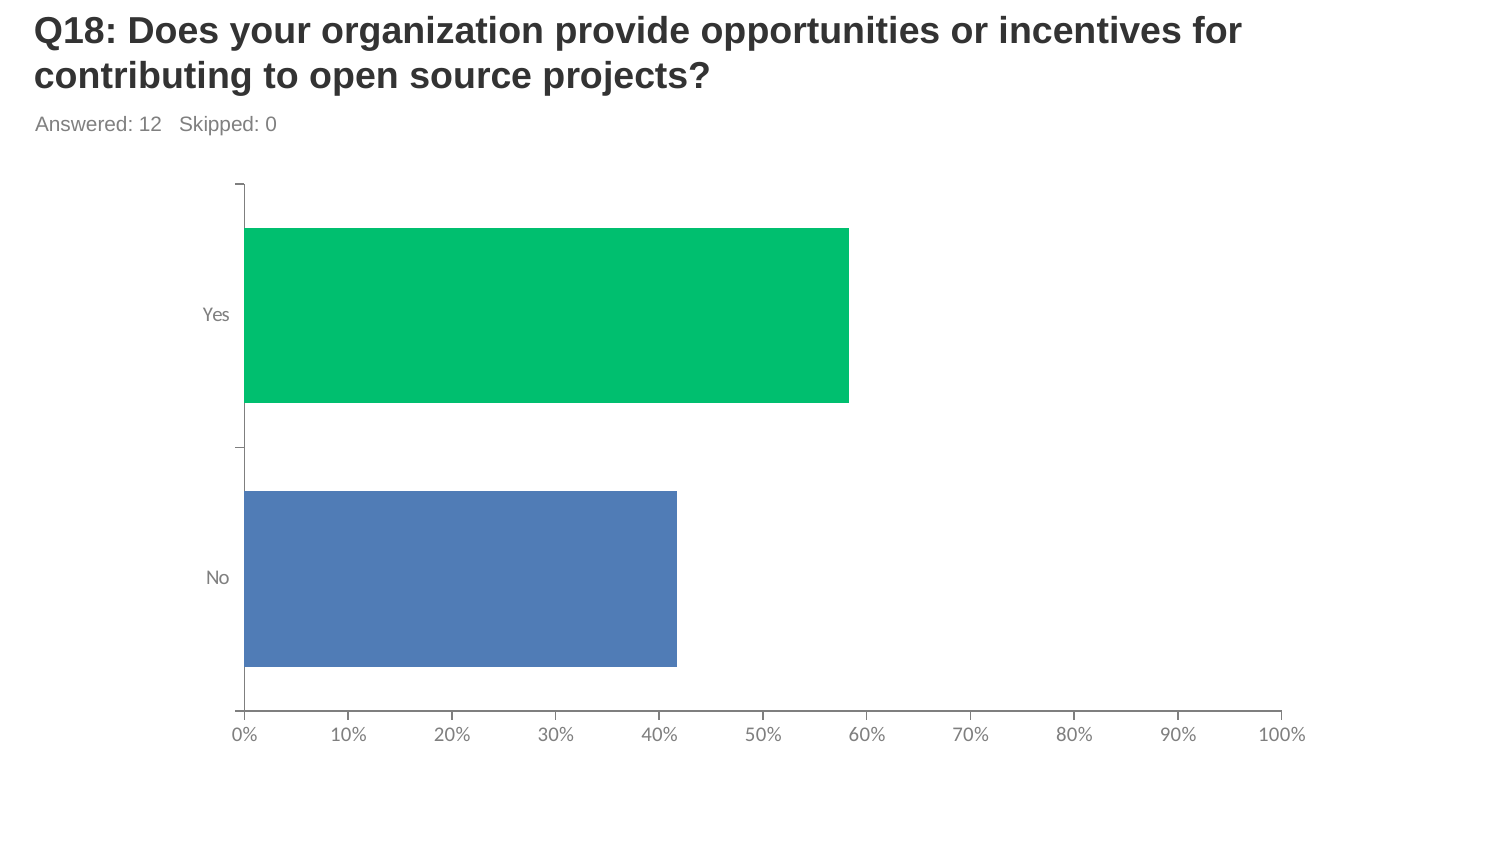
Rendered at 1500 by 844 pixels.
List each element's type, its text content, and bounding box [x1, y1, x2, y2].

title Q18: Does your organization provide opportunities or incentives for contributing to open source projects? [18, 13, 1369, 104]
chart [179, 171, 1329, 758]
list Answered: 12 Skipped: 0 [20, 102, 1371, 143]
